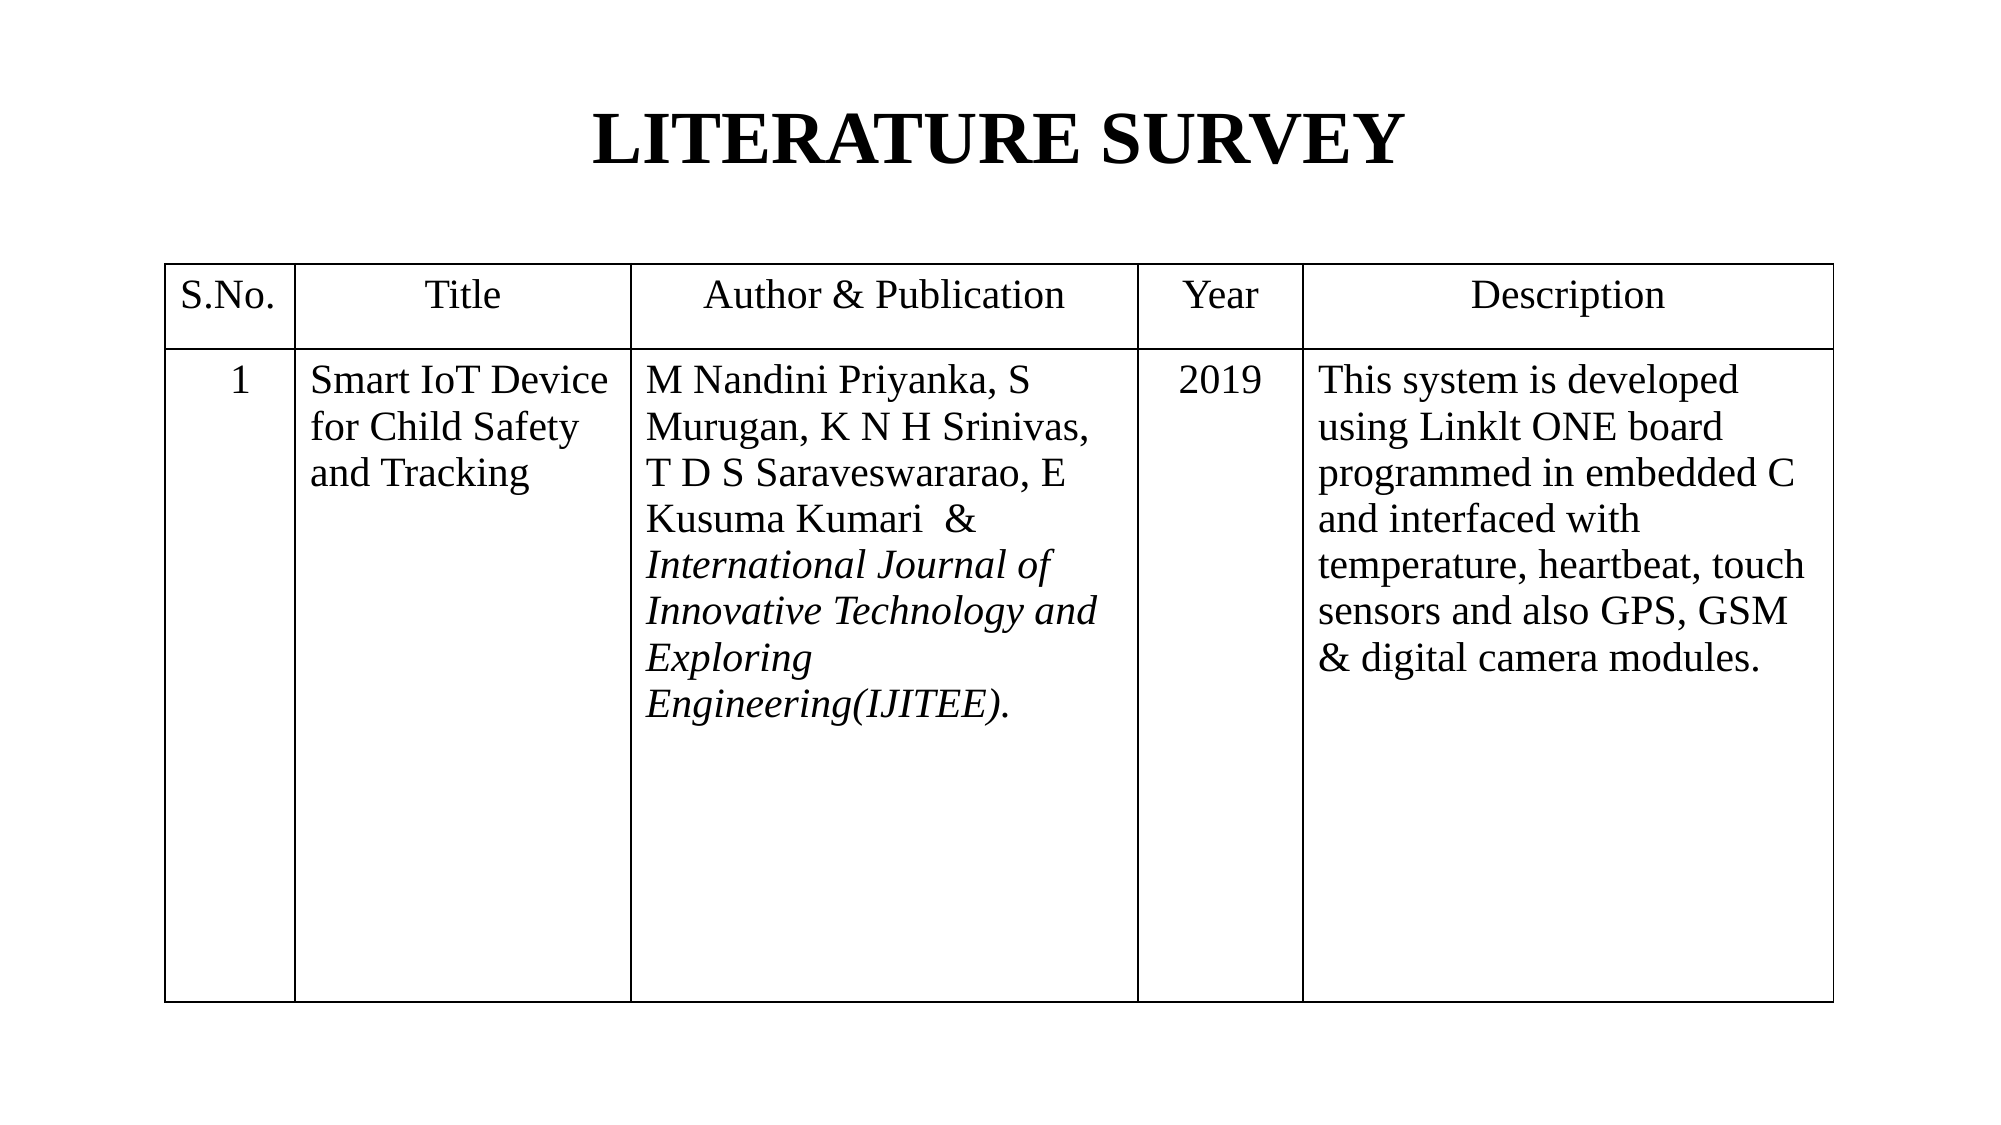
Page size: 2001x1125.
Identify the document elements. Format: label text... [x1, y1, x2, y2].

table_header Year [1139, 265, 1302, 348]
title LITERATURE SURVEY [137, 59, 1863, 219]
table_header S.No. [166, 265, 294, 348]
table_cell 1 [166, 350, 294, 1001]
table_header Author & Publication [632, 265, 1137, 348]
table_cell 2019 [1139, 350, 1302, 1001]
table_header Title [296, 265, 630, 348]
table_cell This system is developed using Linklt ONE board programmed in embedded C and interfaced with temperature, heartbeat, touch sensors and also GPS, GSM & digital camera modules. [1304, 350, 1833, 1001]
table_cell M Nandini Priyanka, S Murugan, K N H Srinivas, T D S Saraveswararao, E Kusuma Kumari & International Journal of Innovative Technology and Exploring Engineering(IJITEE). [632, 350, 1137, 1001]
table_header Description [1304, 265, 1833, 348]
table_cell Smart IoT Device for Child Safety and Tracking [296, 350, 630, 1001]
